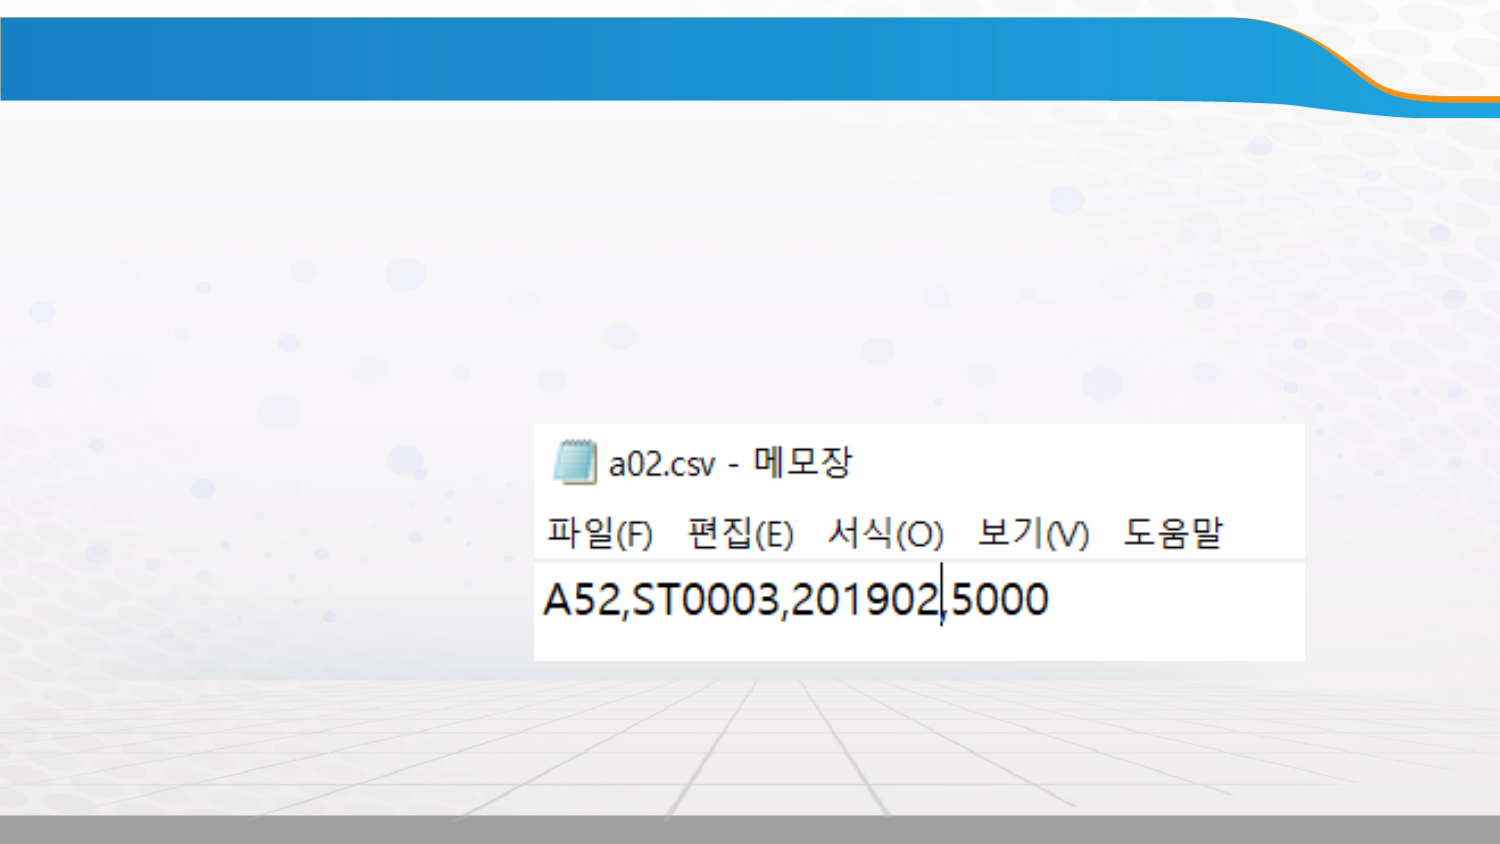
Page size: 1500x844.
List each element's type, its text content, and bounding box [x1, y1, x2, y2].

picture [0, 0, 1500, 844]
text_box 1. SQL 로더 [29, 0, 1175, 103]
